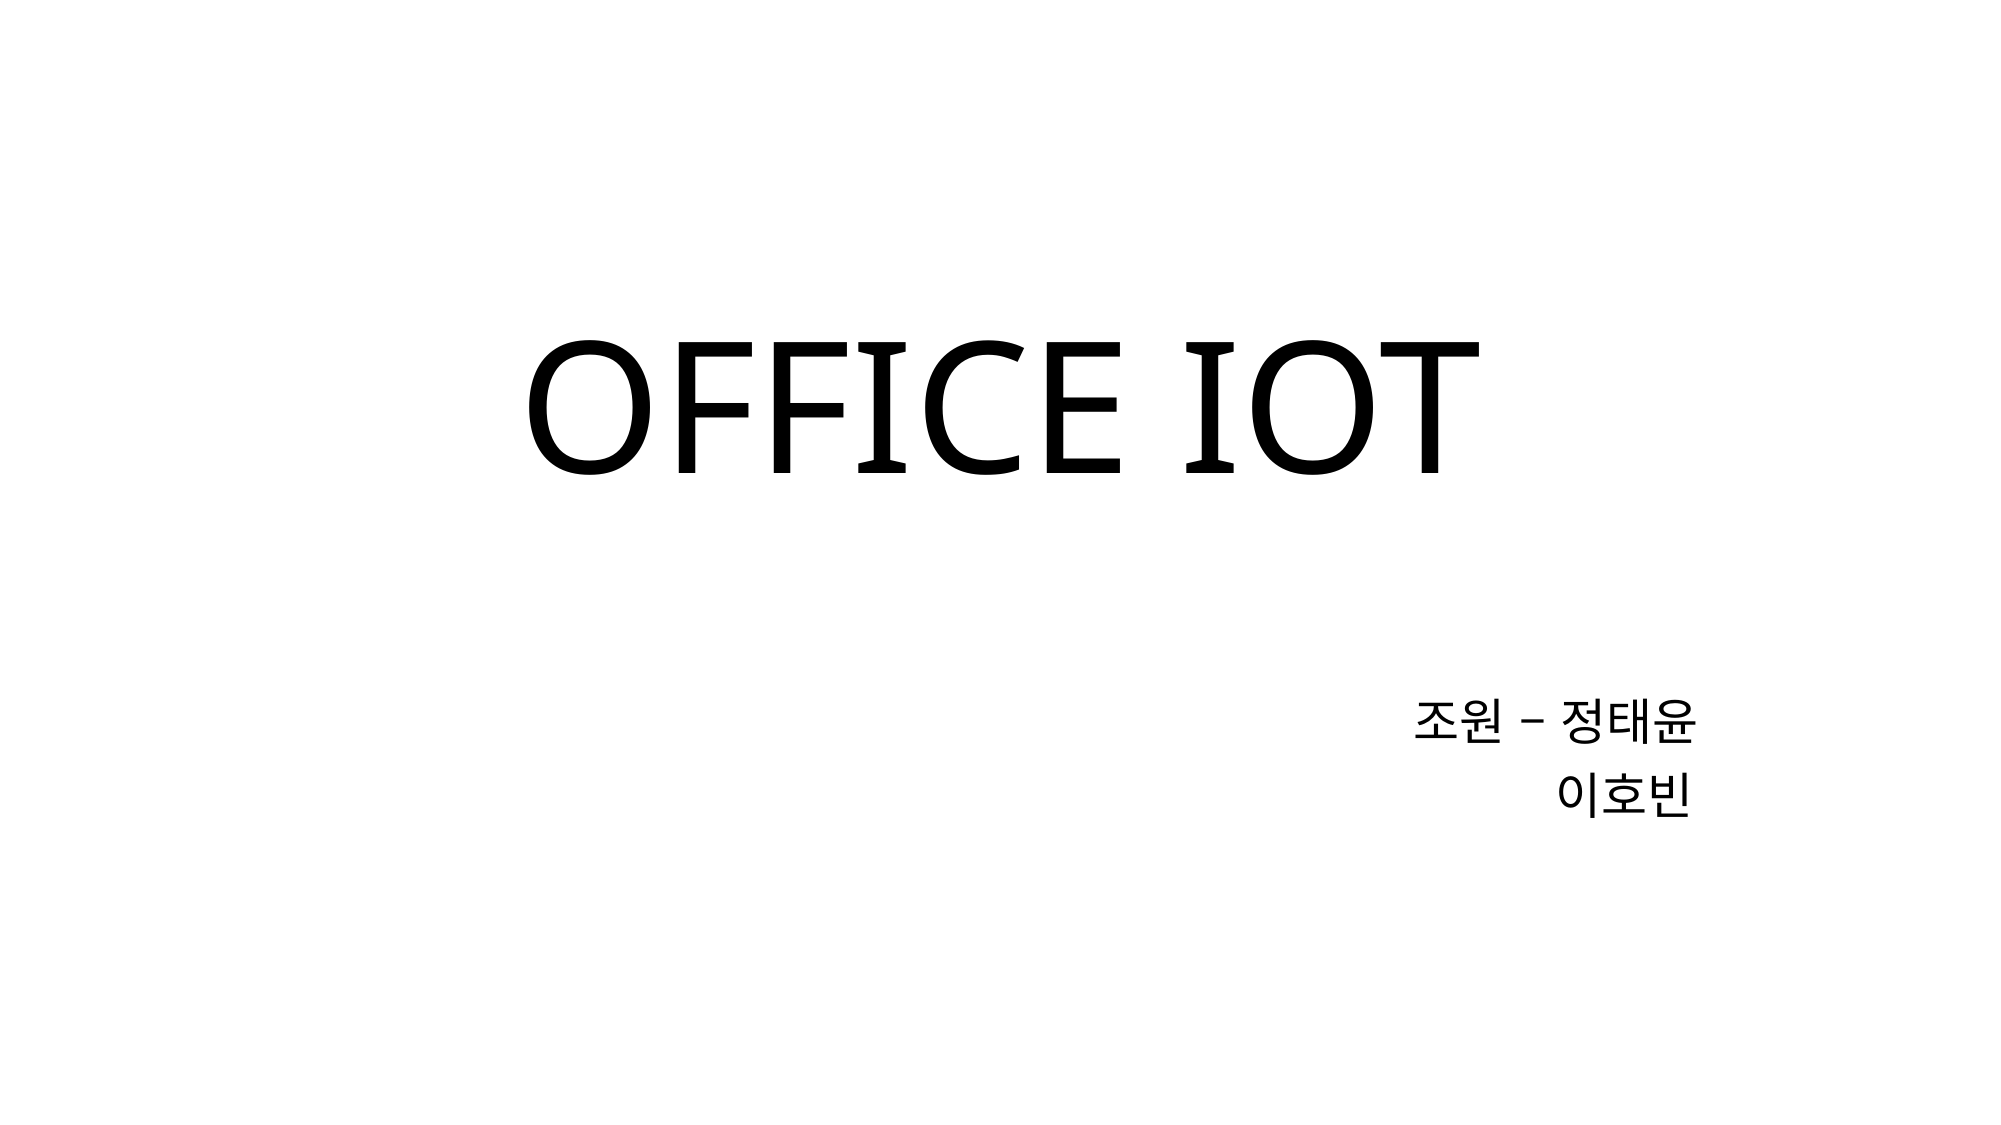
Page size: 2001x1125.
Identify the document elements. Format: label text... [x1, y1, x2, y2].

title OFFICE IOT [249, 249, 1750, 521]
subtitle 조원 – 정태윤 이호빈 [1361, 689, 1750, 863]
